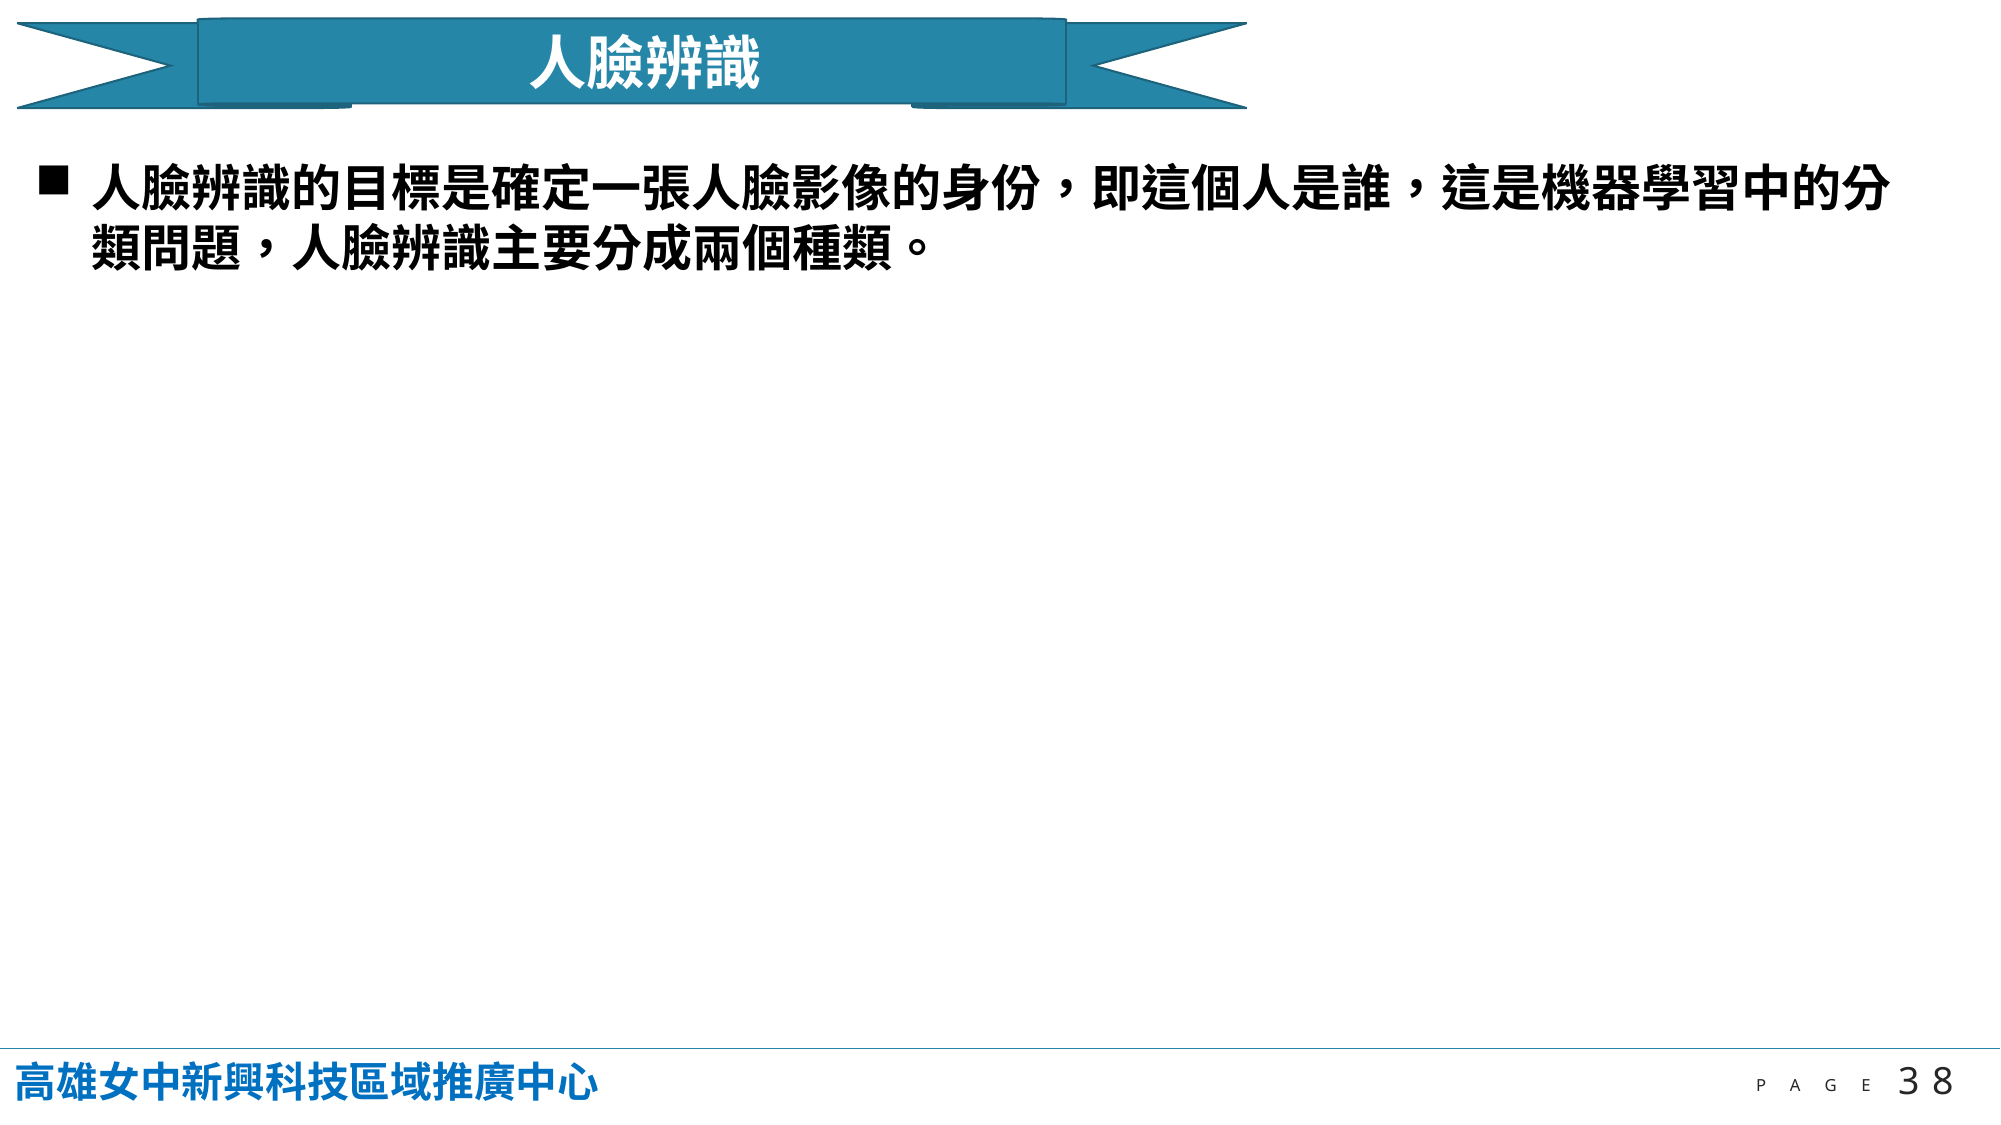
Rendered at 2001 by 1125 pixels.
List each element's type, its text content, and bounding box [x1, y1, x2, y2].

text_box 高雄女中新興科技區域推廣中心 [0, 1049, 636, 1113]
text_box 人臉辨識的目標是確定一張人臉影像的身份，即這個人是誰，這是機器學習中的分類問題，人臉辨識主要分成兩個種類。 [20, 149, 1949, 285]
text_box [17, 18, 1247, 109]
